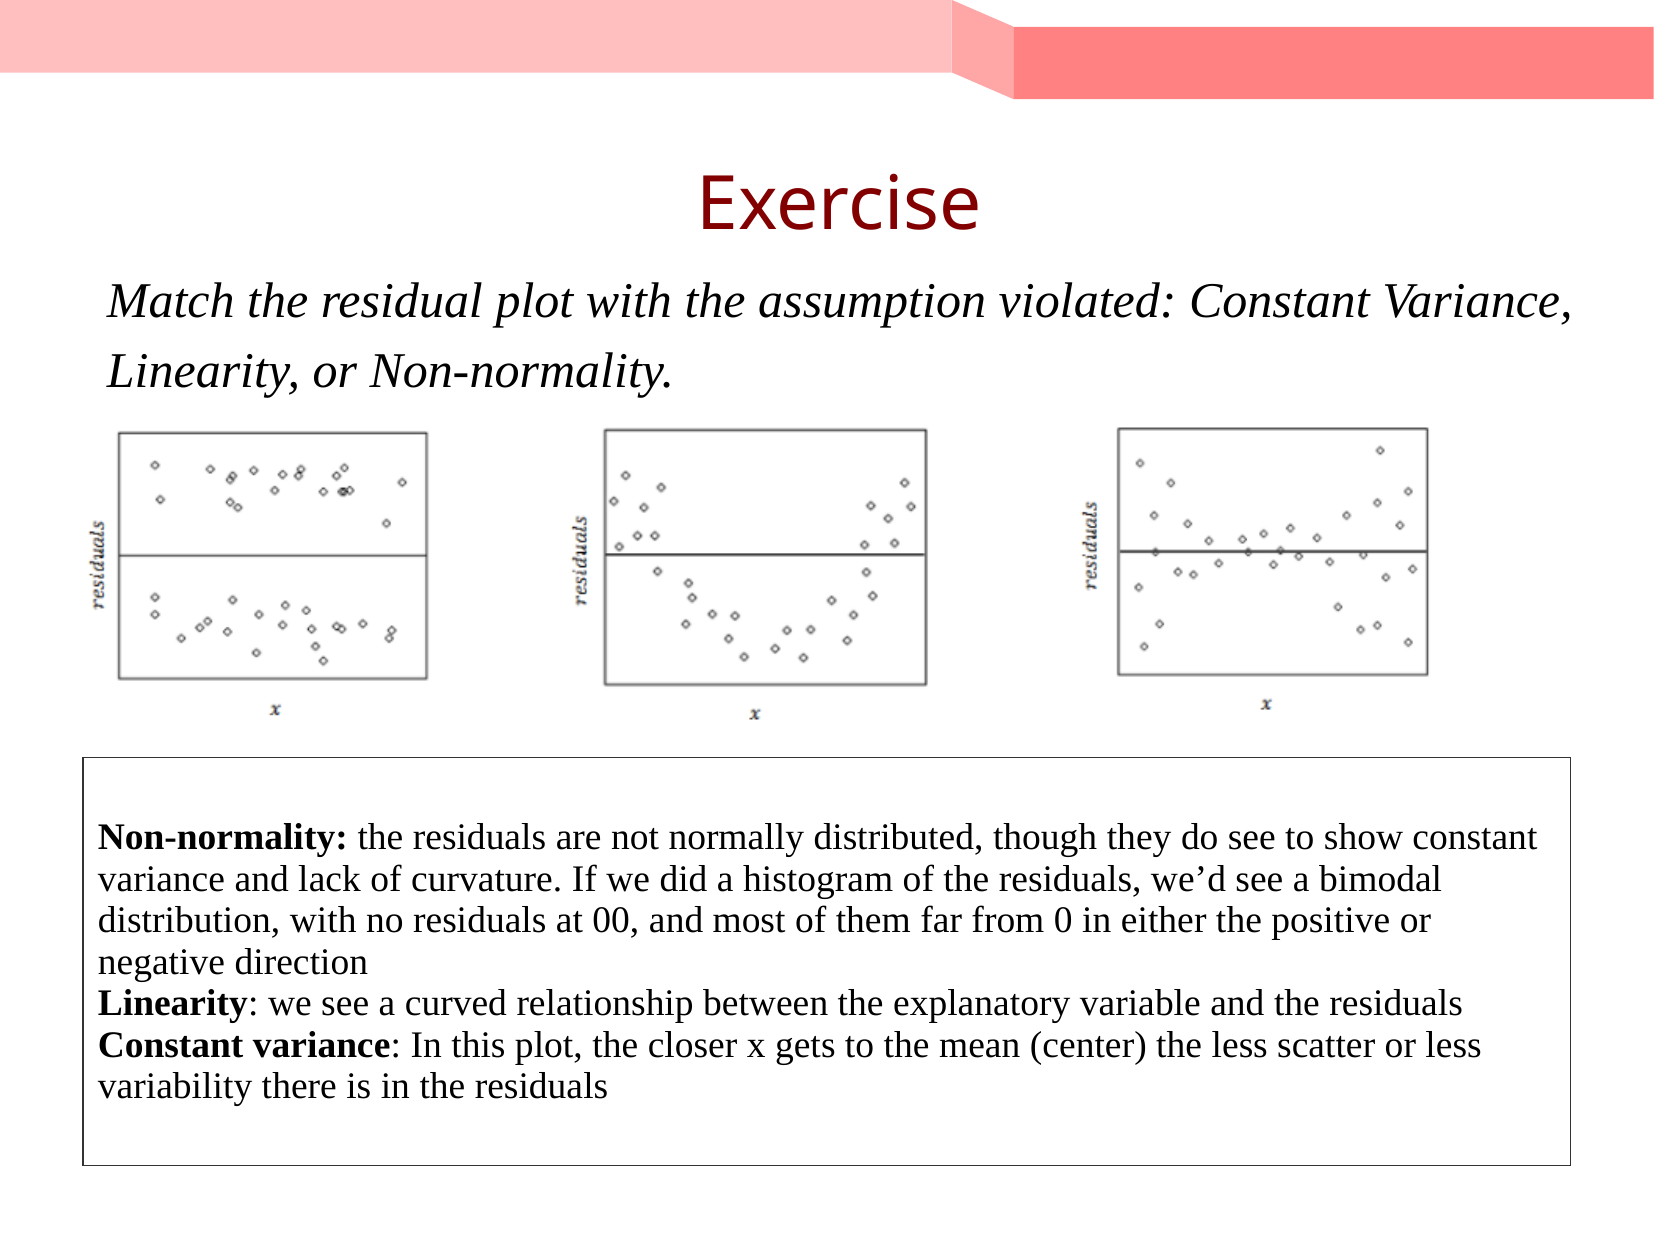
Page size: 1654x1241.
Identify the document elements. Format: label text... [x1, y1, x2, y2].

picture [1074, 419, 1438, 713]
title Exercise [201, 88, 1477, 257]
picture [567, 422, 939, 726]
list Match the residual plot with the assumption violated: Constant Variance, Linearity, or Non-normality. [76, 257, 1577, 595]
table_header Non-normality: the residuals are not normally distributed, though they do see to show constant variance and lack of curvature. If we did a histogram of the residuals, we’d see a bimodal distribution, with no residuals at 00, and most of them far from 0 in either the positive or negative direction Linearity: we see a curved relationship between the explanatory variable and the residuals Constant variance: In this plot, the closer x gets to the mean (center) the less scatter or less variability there is in the residuals [84, 758, 1570, 1165]
picture [76, 422, 449, 720]
